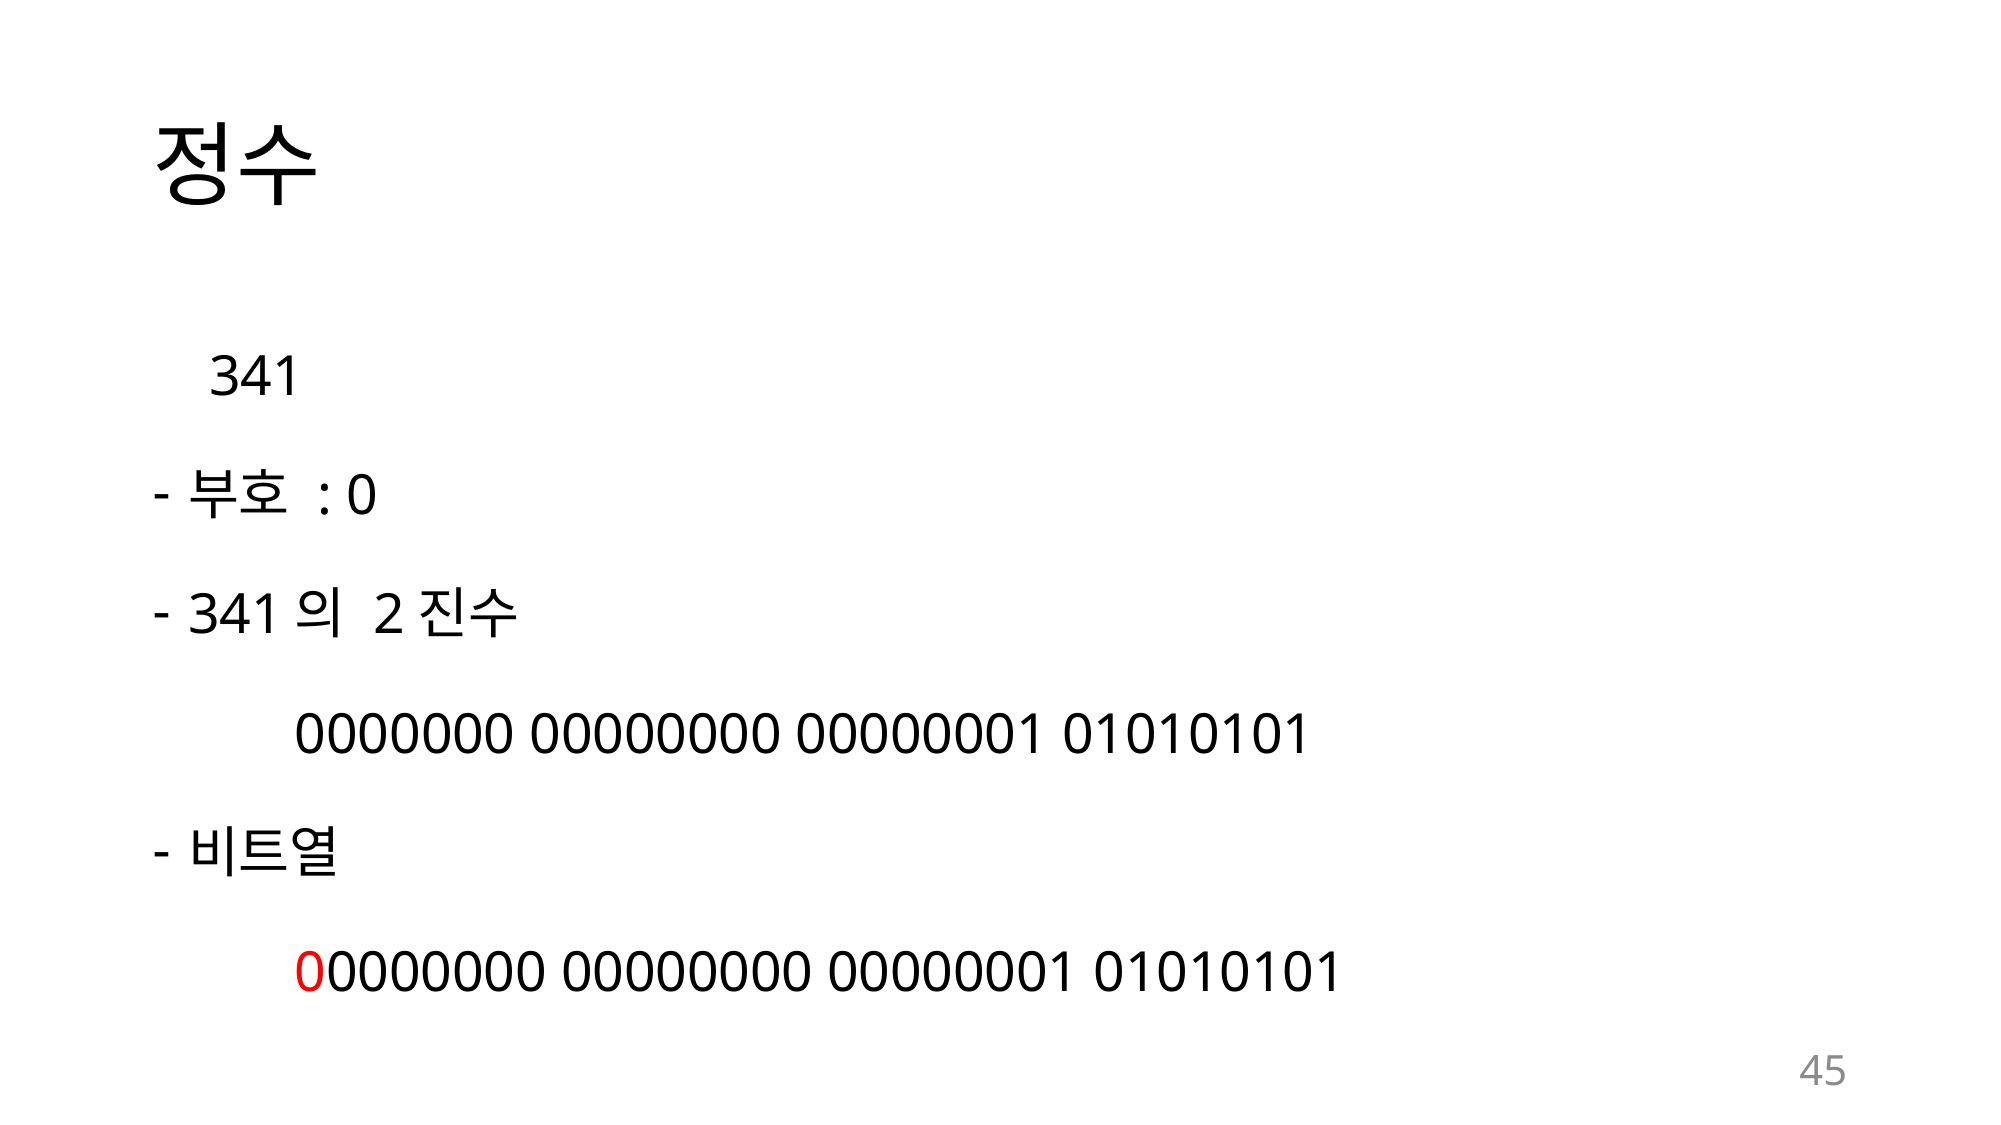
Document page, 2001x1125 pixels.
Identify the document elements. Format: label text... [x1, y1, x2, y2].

list 341 부호 : 0 341의 2진수 0000000 00000000 00000001 01010101 비트열 00000000 00000000 00000001 01010101 [137, 299, 1620, 1014]
title 정수 [137, 59, 1863, 278]
slide_number 45 [1412, 1042, 1863, 1103]
